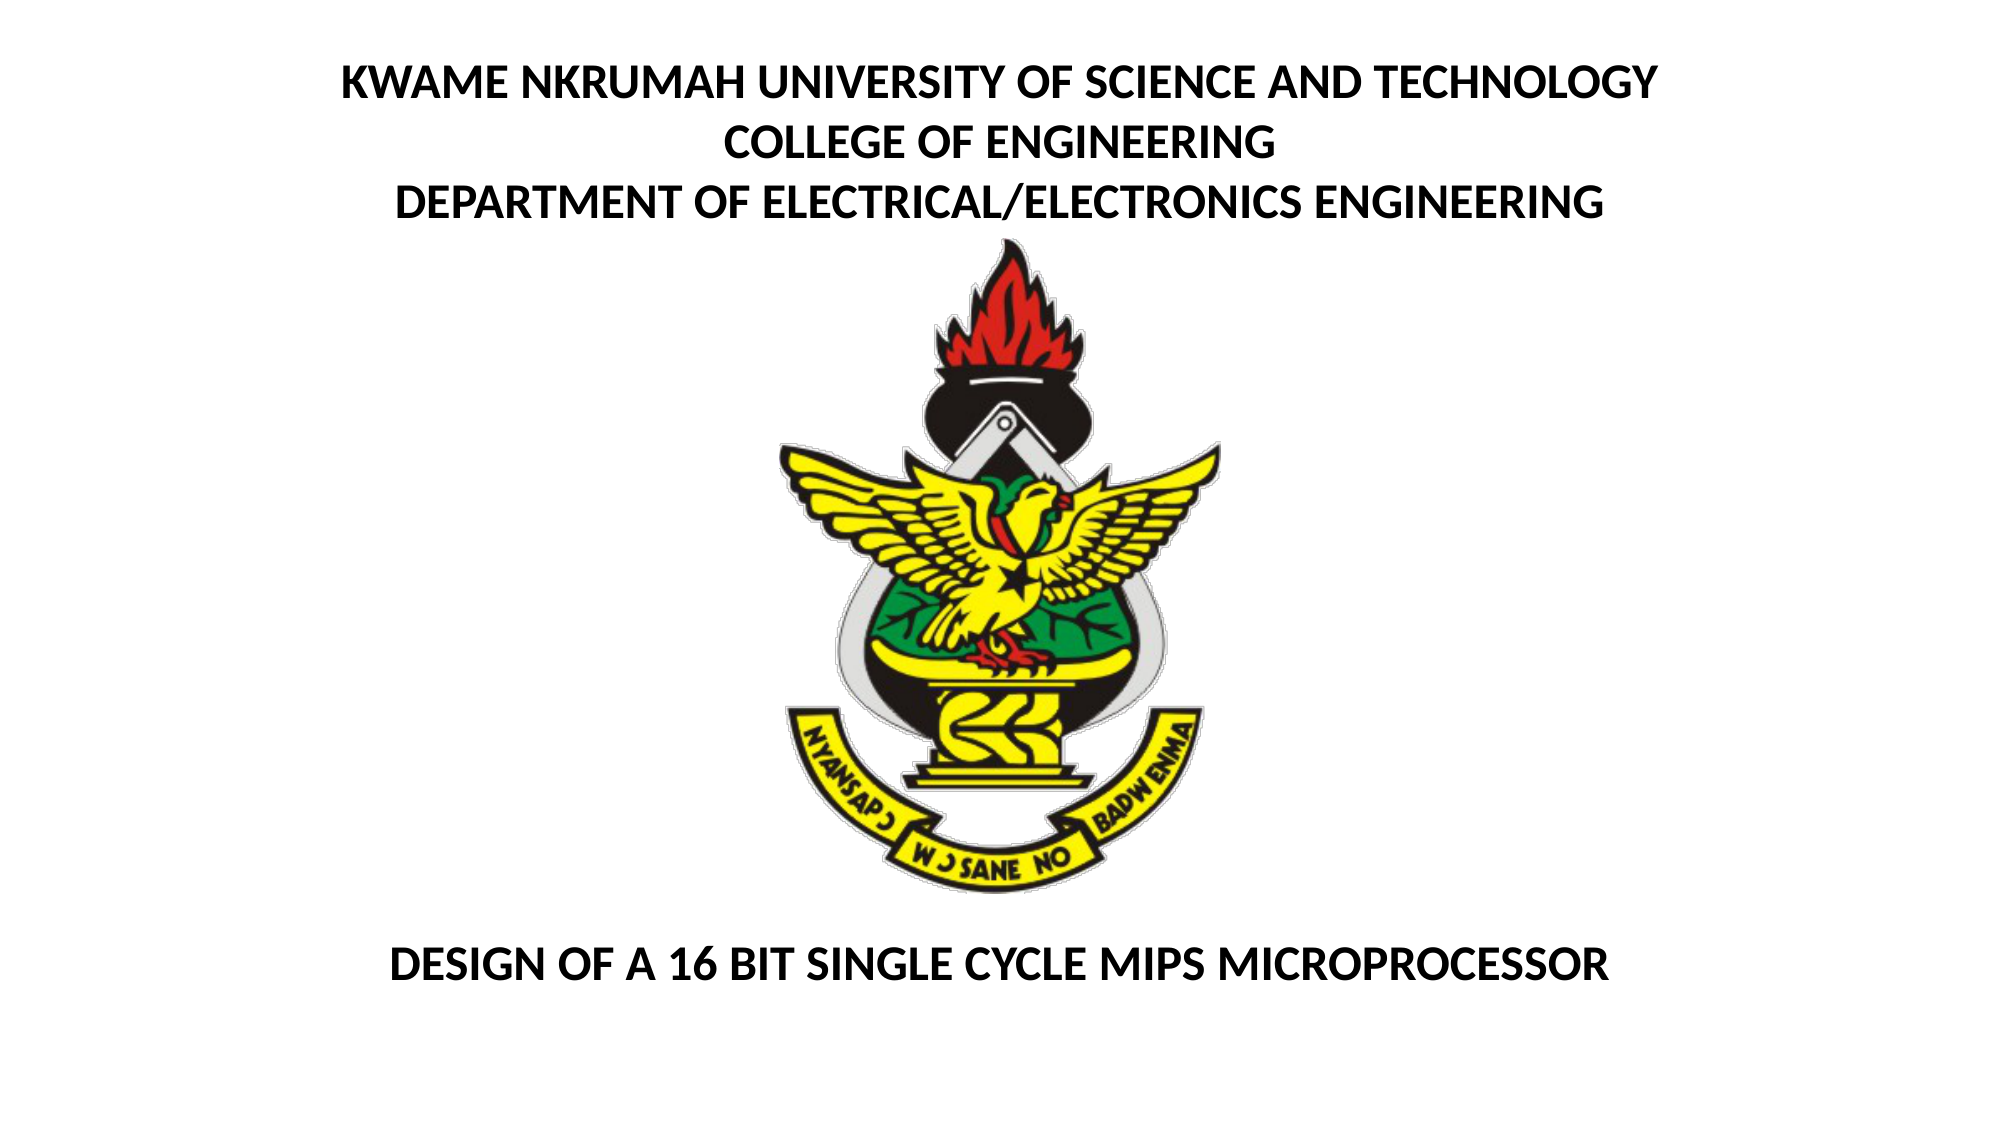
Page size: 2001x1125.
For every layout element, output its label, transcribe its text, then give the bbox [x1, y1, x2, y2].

text_box DESIGN OF A 16 BIT SINGLE CYCLE MIPS MICROPROCESSOR [374, 923, 1626, 998]
picture [779, 238, 1221, 894]
text_box KWAME NKRUMAH UNIVERSITY OF SCIENCE AND TECHNOLOGY COLLEGE OF ENGINEERING DEPARTMENT OF ELECTRICAL/ELECTRONICS ENGINEERING [326, 41, 1674, 237]
